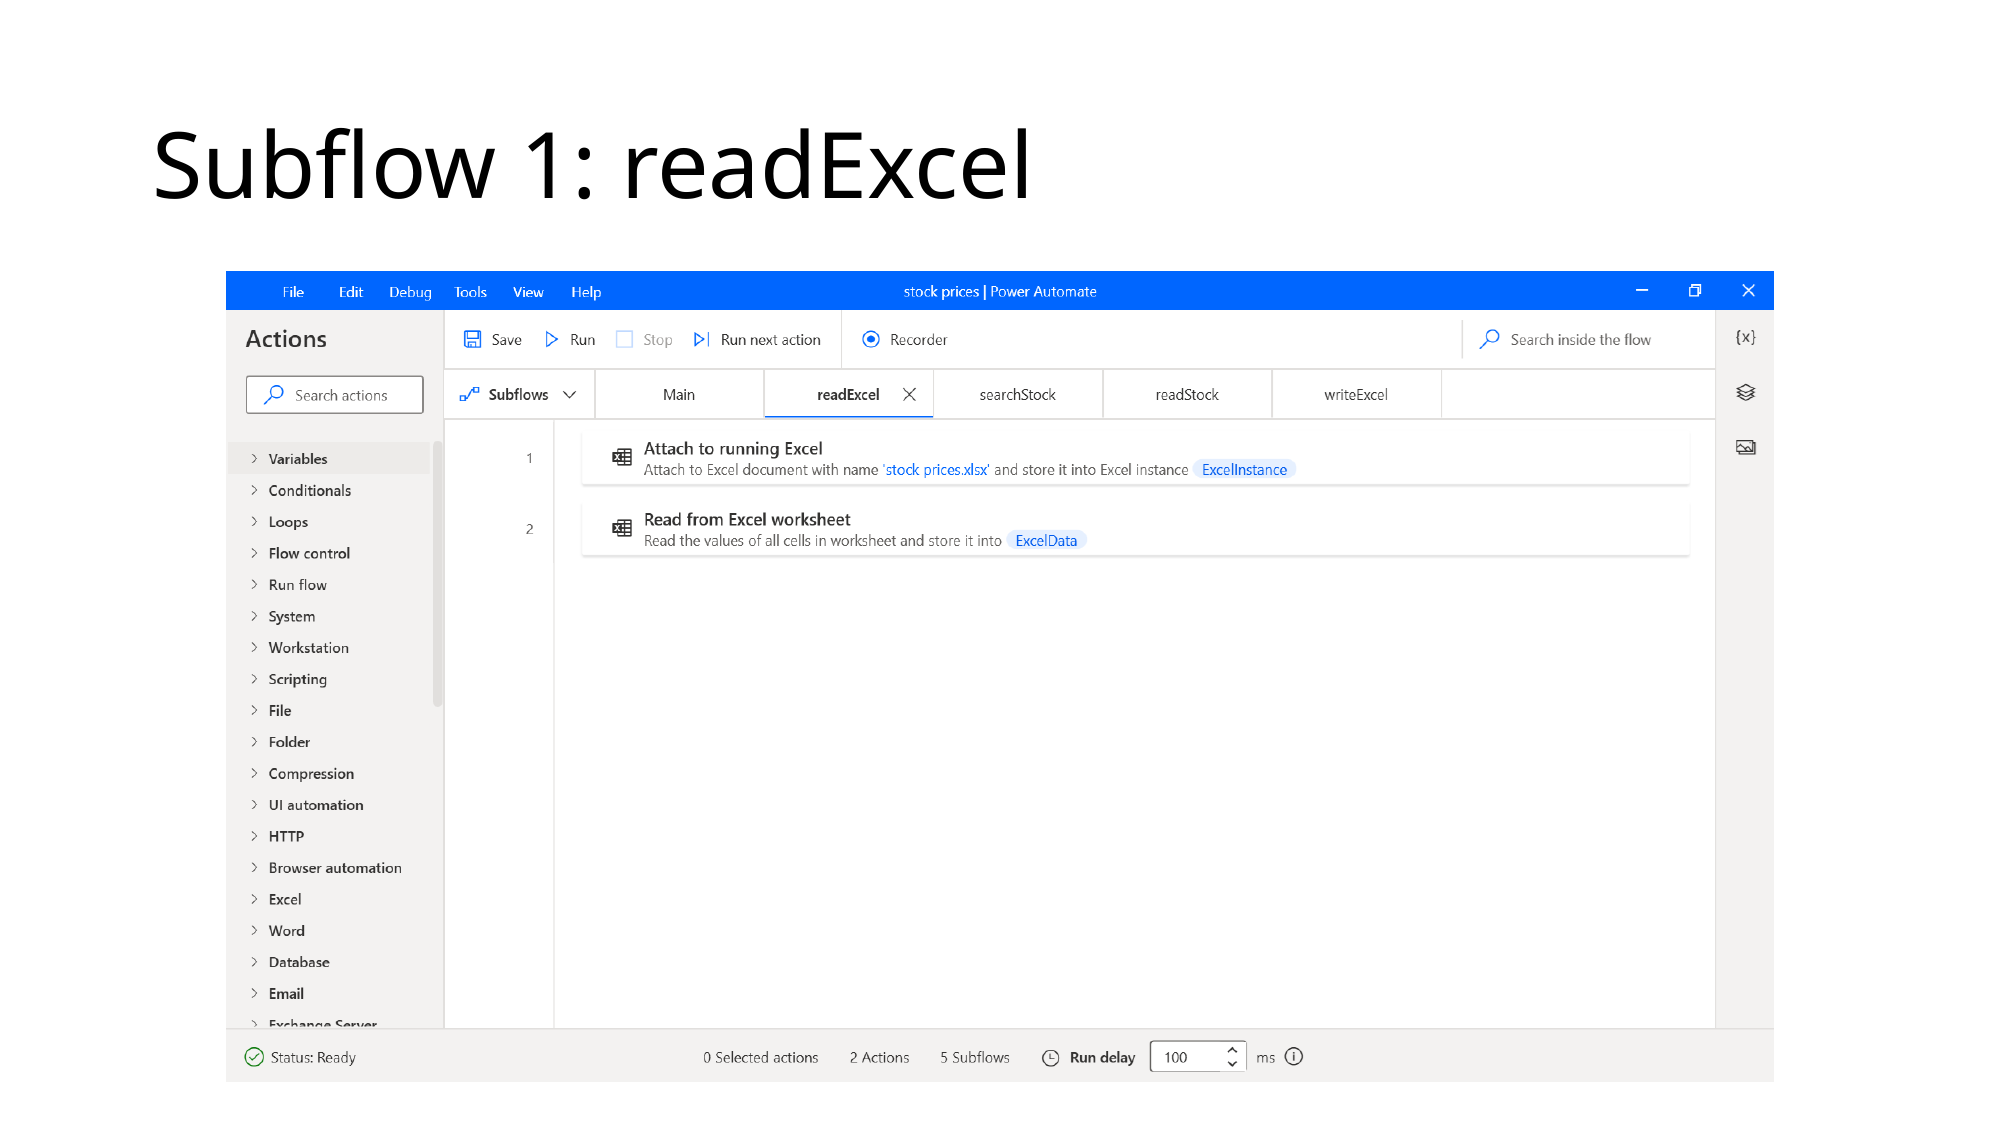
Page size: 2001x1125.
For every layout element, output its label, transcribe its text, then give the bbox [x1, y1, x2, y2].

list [225, 271, 1774, 1082]
title Subflow 1: readExcel [137, 59, 1863, 278]
